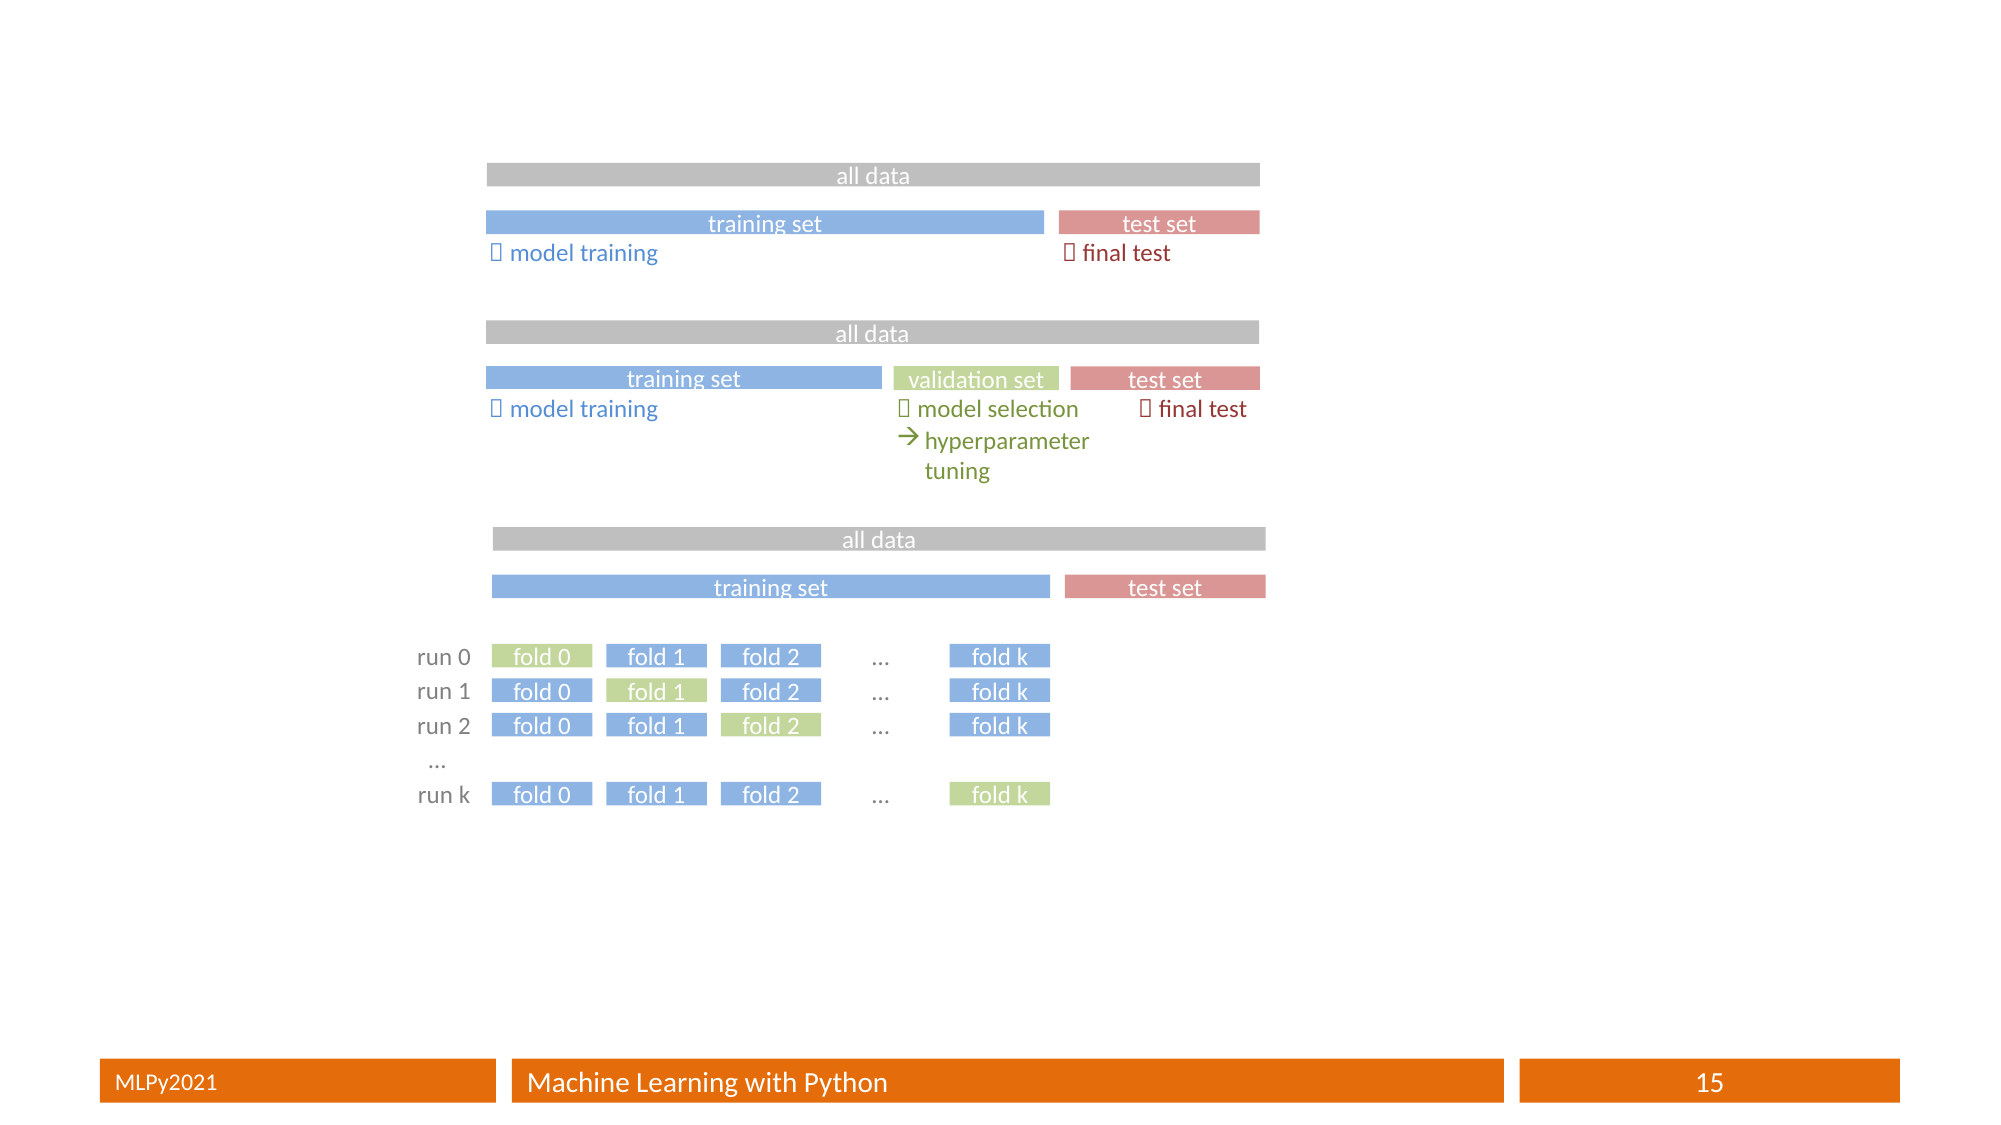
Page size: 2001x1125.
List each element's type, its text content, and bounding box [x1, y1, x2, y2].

text_box test set [1057, 208, 1262, 236]
text_box  model training [474, 229, 828, 274]
text_box fold 0 [490, 780, 594, 808]
text_box run 1 [402, 667, 486, 702]
text_box  final test [1047, 229, 1214, 274]
text_box fold 2 [719, 780, 823, 808]
text_box … [857, 667, 905, 702]
text_box training set [490, 572, 1052, 600]
text_box  model selection [881, 385, 1124, 417]
footer Machine Learning with Python [511, 1058, 1504, 1103]
text_box training set [484, 208, 1046, 236]
text_box run 0 [402, 633, 486, 667]
text_box … [857, 771, 905, 817]
text_box  final test [1124, 385, 1290, 430]
text_box fold 2 [719, 676, 823, 704]
text_box  model training [474, 385, 828, 430]
text_box fold k [948, 711, 1052, 739]
text_box … [857, 633, 905, 667]
text_box fold 2 [719, 642, 823, 670]
text_box fold k [948, 780, 1052, 808]
text_box hyperparameter tuning [881, 417, 1124, 492]
text_box fold 0 [490, 676, 594, 704]
slide_number 15 [1519, 1058, 1900, 1103]
text_box run 2 [402, 702, 486, 747]
text_box … [413, 736, 461, 782]
text_box fold 0 [490, 711, 594, 739]
text_box fold 1 [604, 642, 709, 670]
text_box all data [484, 318, 1261, 346]
text_box fold 0 [490, 642, 594, 670]
text_box … [857, 702, 905, 748]
text_box validation set [892, 364, 1061, 385]
text_box fold 2 [719, 711, 823, 739]
text_box test set [1069, 364, 1262, 385]
text_box test set [1063, 572, 1268, 600]
text_box training set [484, 364, 884, 391]
text_box fold k [948, 676, 1052, 704]
slide_number MLPy2021 [99, 1058, 496, 1103]
text_box fold 1 [604, 676, 709, 704]
text_box fold 1 [604, 780, 709, 808]
text_box run k [403, 771, 486, 816]
text_box fold 1 [604, 711, 709, 739]
text_box all data [485, 161, 1262, 189]
text_box fold k [948, 642, 1052, 670]
text_box all data [491, 525, 1268, 553]
